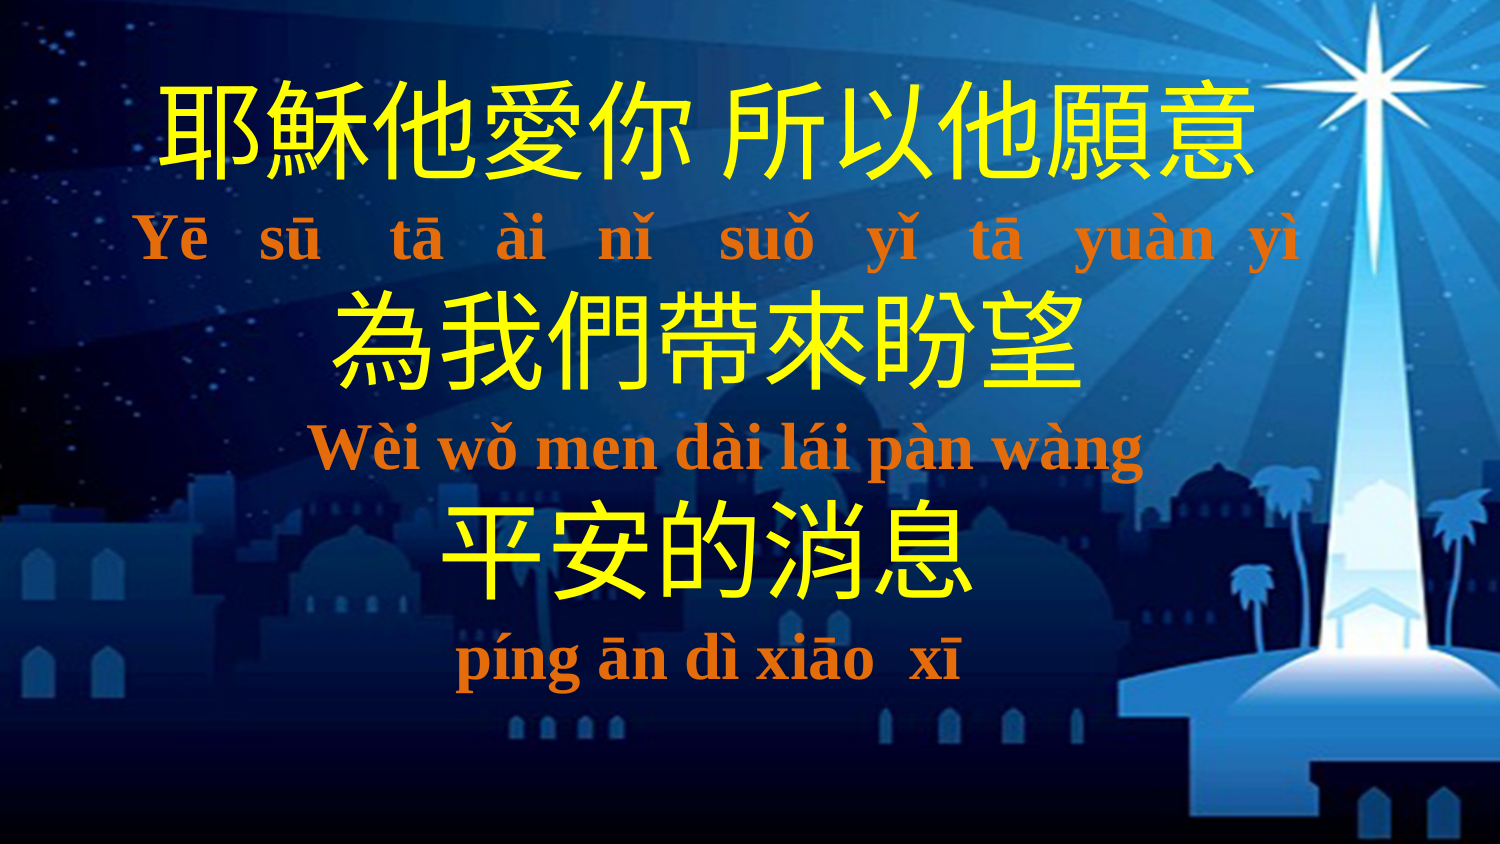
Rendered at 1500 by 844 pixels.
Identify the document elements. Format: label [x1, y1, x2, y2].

list [0, 0, 1500, 844]
